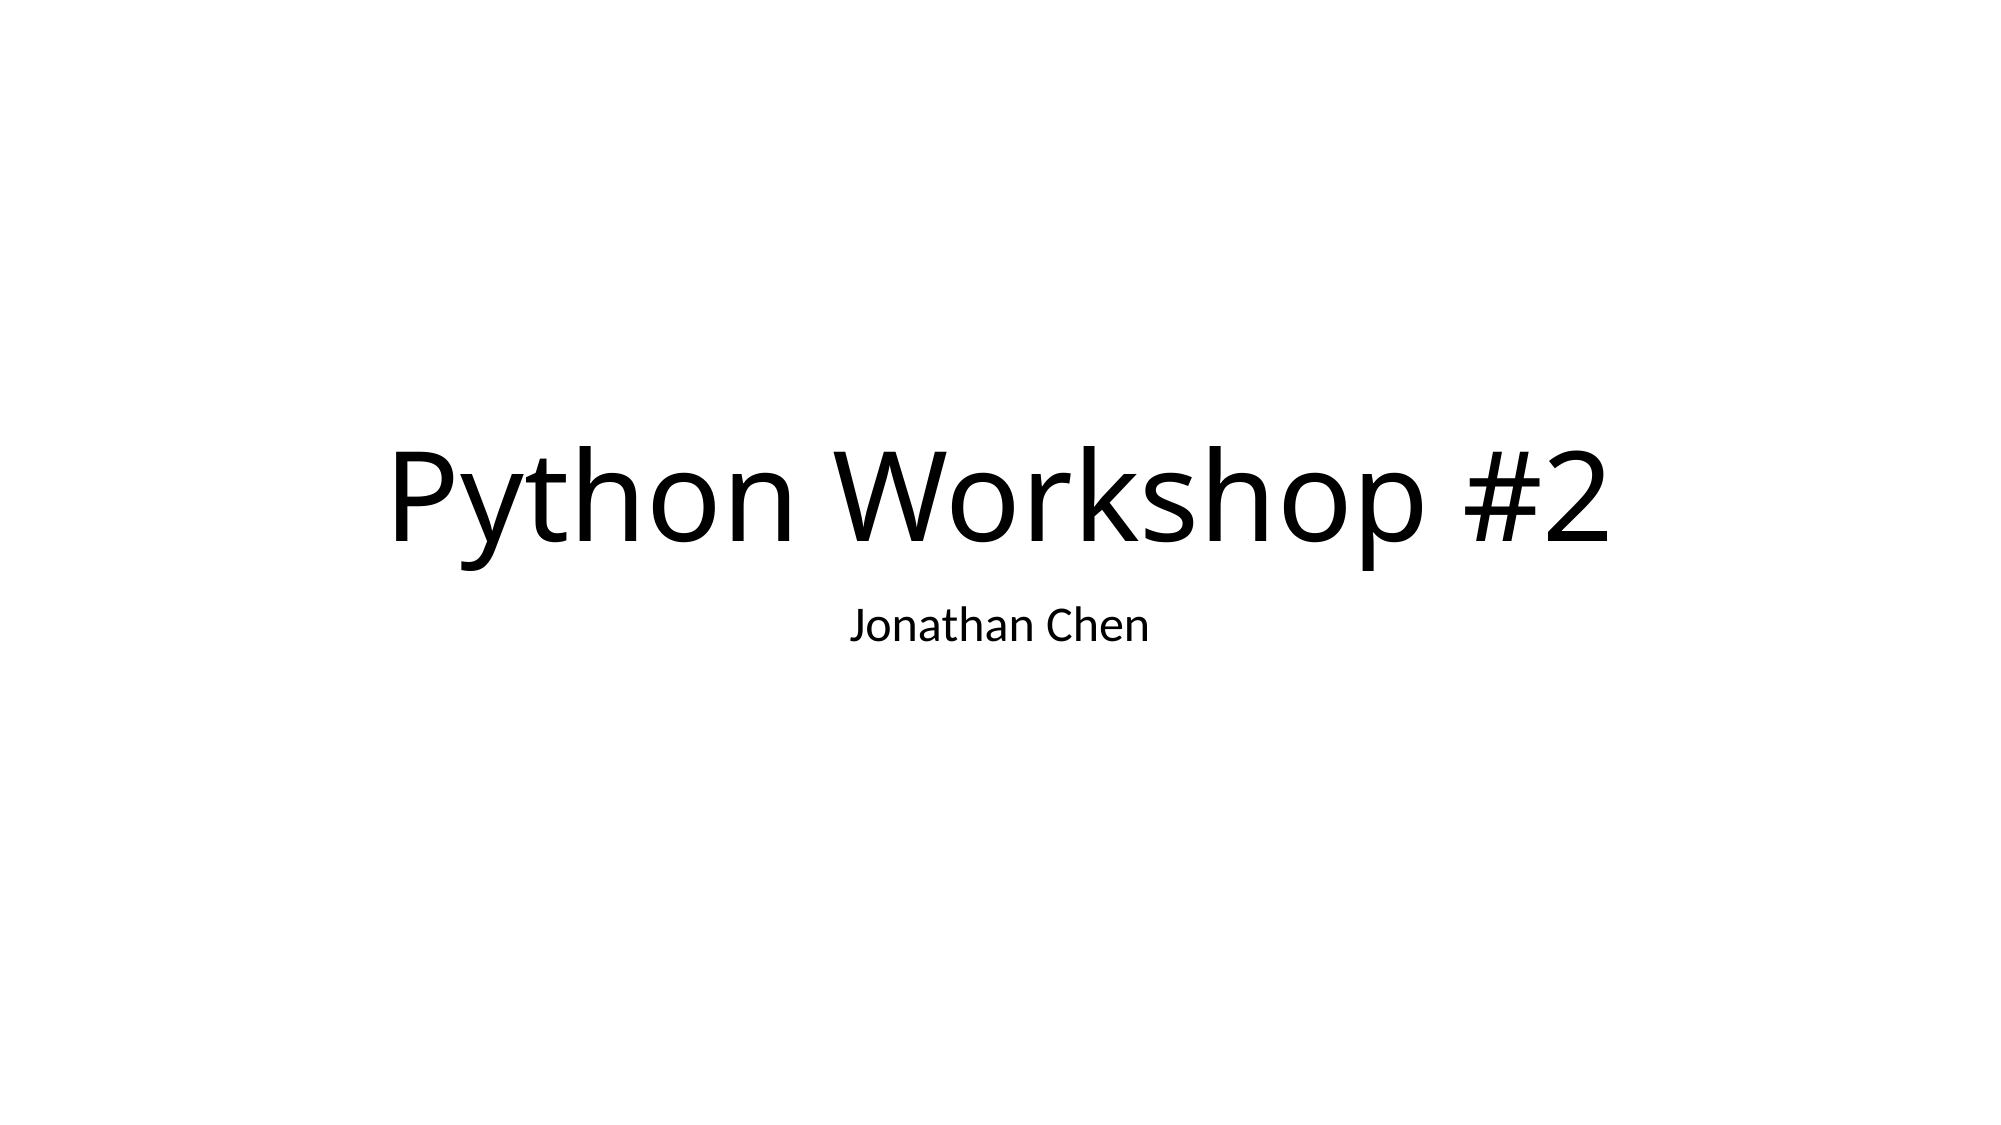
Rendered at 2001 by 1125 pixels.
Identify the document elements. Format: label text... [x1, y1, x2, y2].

subtitle Jonathan Chen [249, 590, 1750, 863]
title Python Workshop #2 [249, 184, 1750, 576]
